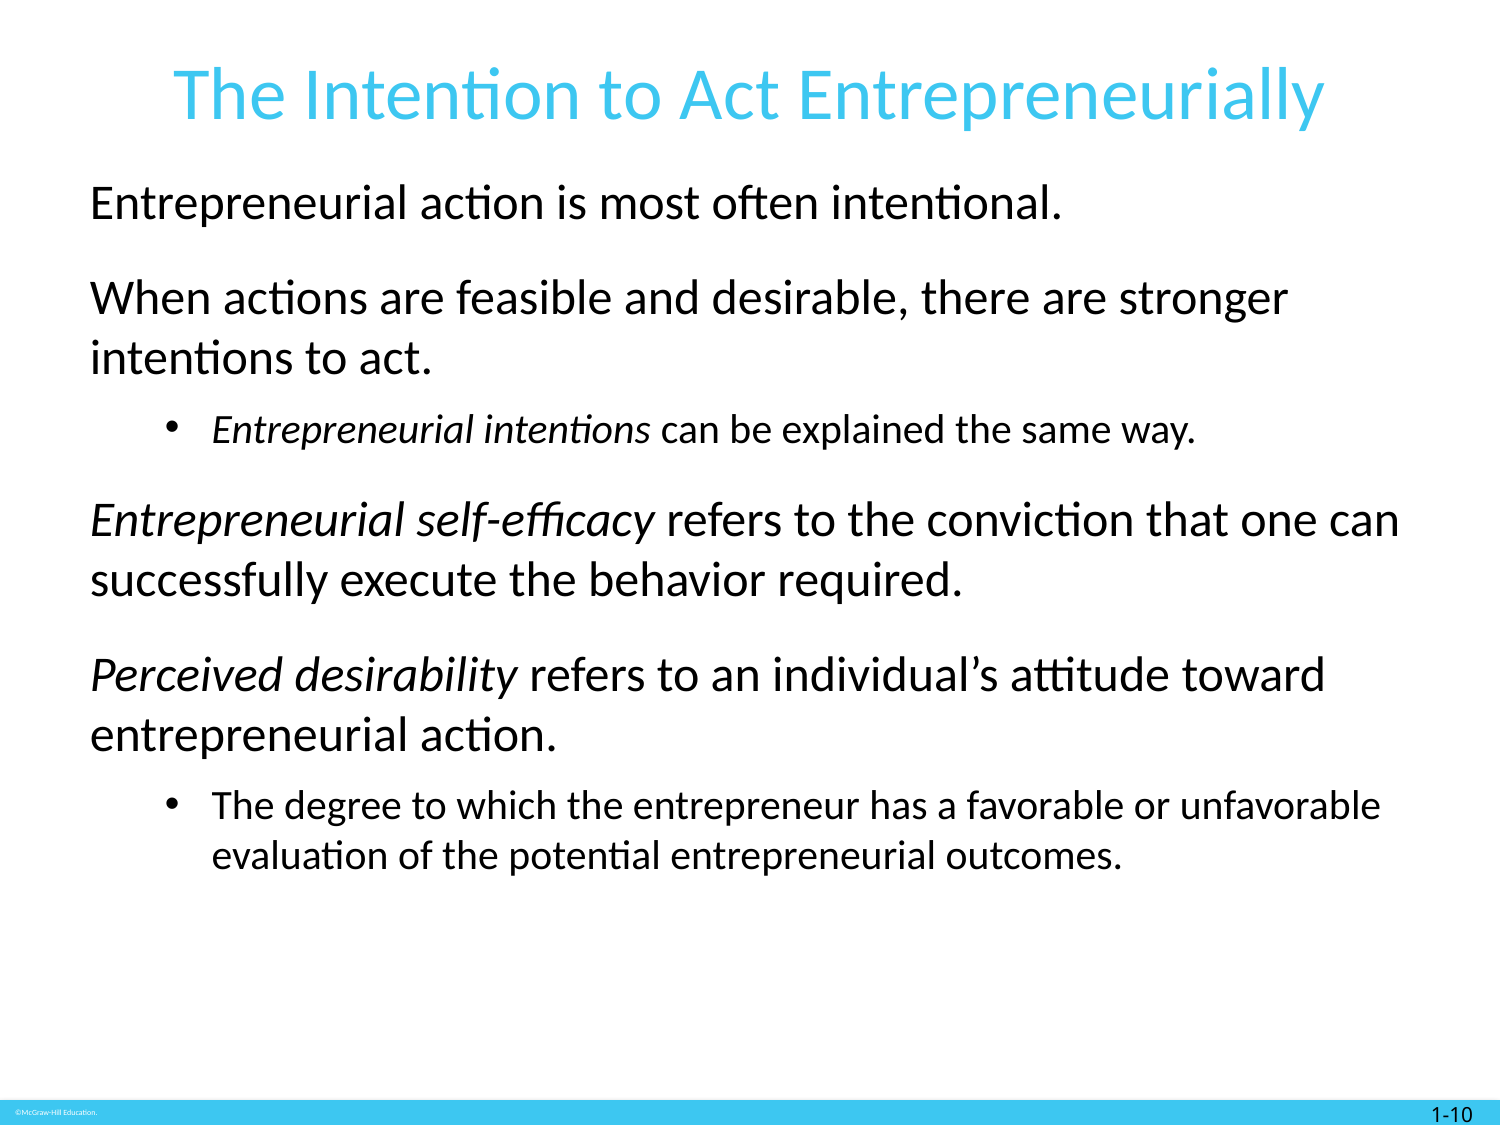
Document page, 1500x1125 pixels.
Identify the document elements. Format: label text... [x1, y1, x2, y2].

title The Intention to Act Entrepreneurially [0, 37, 1500, 138]
list Entrepreneurial action is most often intentional. When actions are feasible and desirable, there are stronger intentions to act. Entrepreneurial intentions can be explained the same way. Entrepreneurial self-efficacy refers to the conviction that one can successfully execute the behavior required. Perceived desirability refers to an individual’s attitude toward entrepreneurial action. The degree to which the entrepreneur has a favorable or unfavorable evaluation of the potential entrepreneurial outcomes. [75, 162, 1425, 1075]
